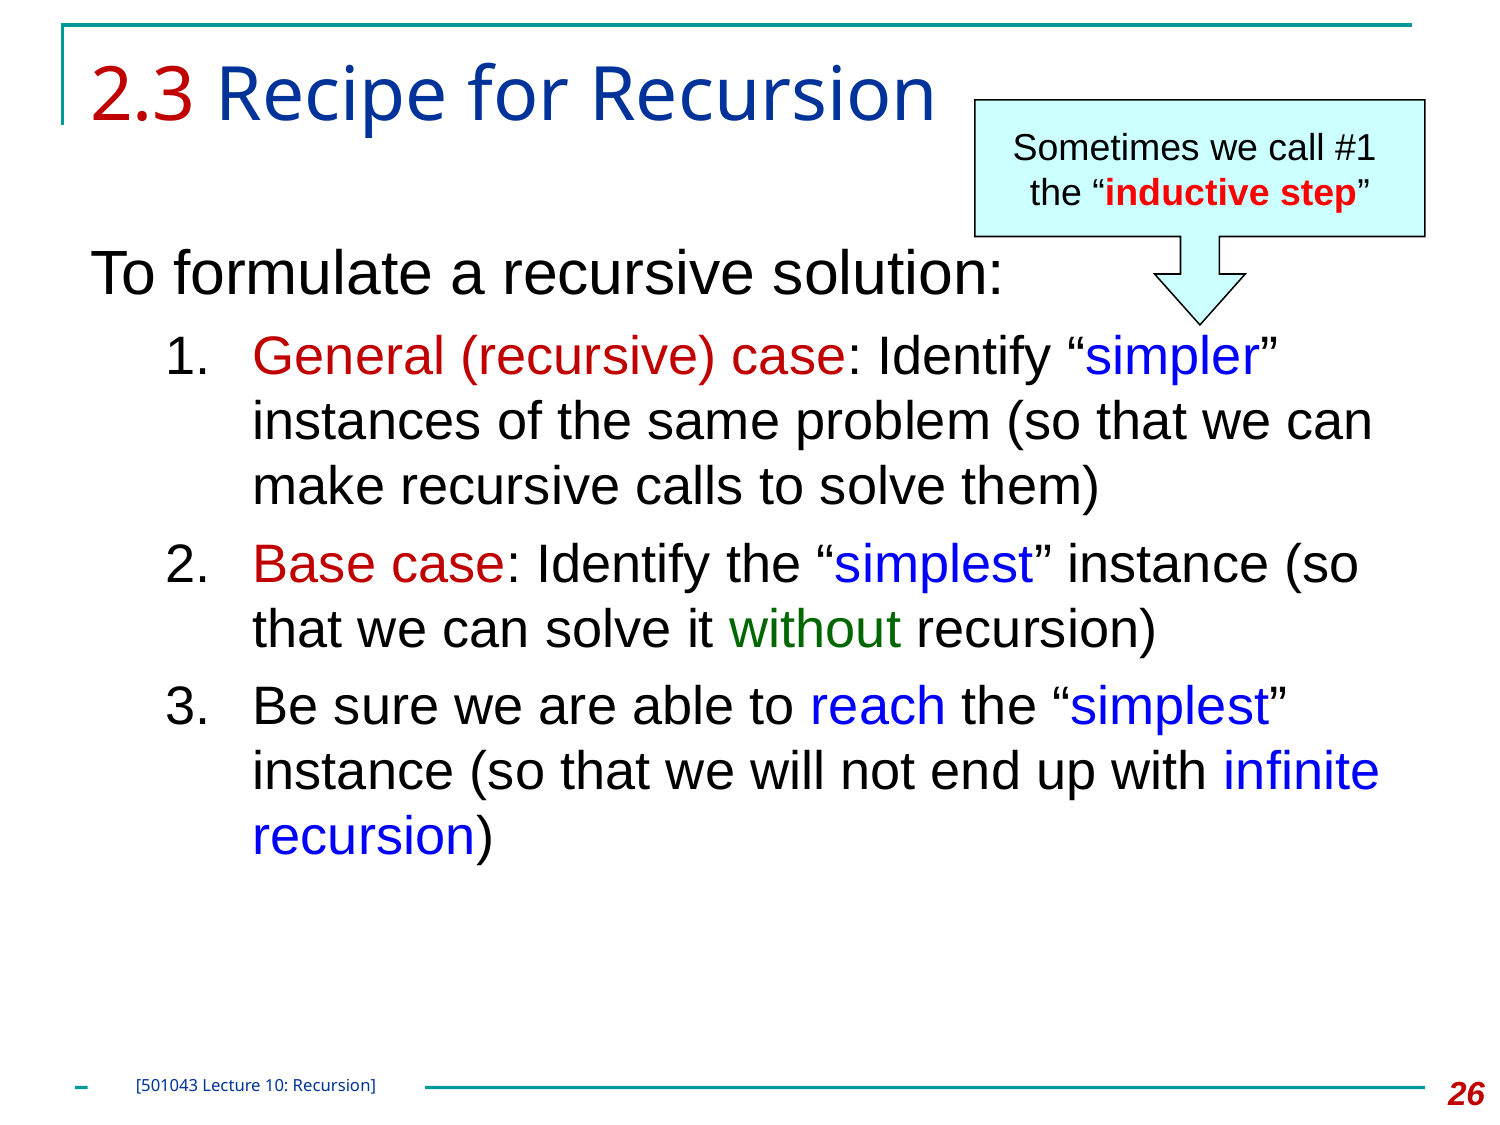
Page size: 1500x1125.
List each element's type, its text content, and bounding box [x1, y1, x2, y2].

title 2.3 Recipe for Recursion [74, 37, 1426, 168]
text_box Sometimes we call #1 the “inductive step” [974, 99, 1425, 325]
list To formulate a recursive solution: General (recursive) case: Identify “simpler” instances of the same problem (so that we can make recursive calls to solve them) Base case: Identify the “simplest” instance (so that we can solve it without recursion) Be sure we are able to reach the “simplest” instance (so that we will not end up with infinite recursion) [74, 224, 1426, 901]
text_box [501043 Lecture 10: Recursion] [87, 1074, 425, 1100]
slide_number 26 [1400, 1065, 1500, 1125]
